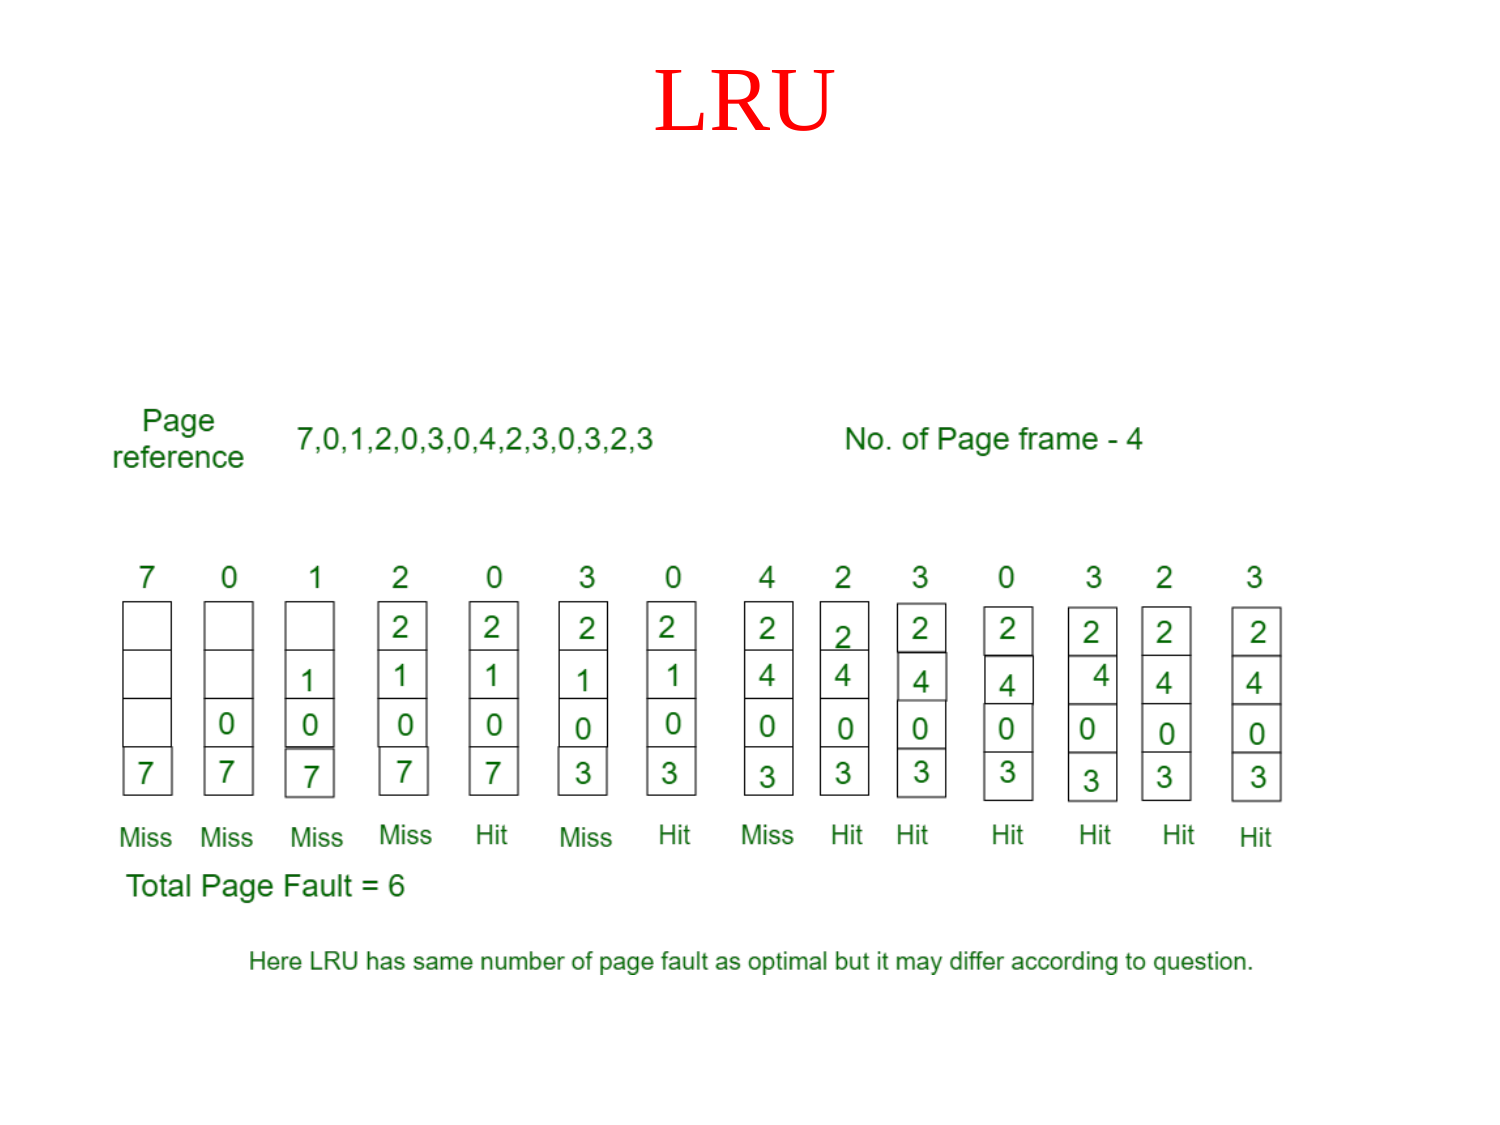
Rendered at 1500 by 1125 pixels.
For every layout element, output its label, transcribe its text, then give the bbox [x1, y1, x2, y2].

title LRU [107, 0, 1384, 188]
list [112, 349, 1388, 976]
